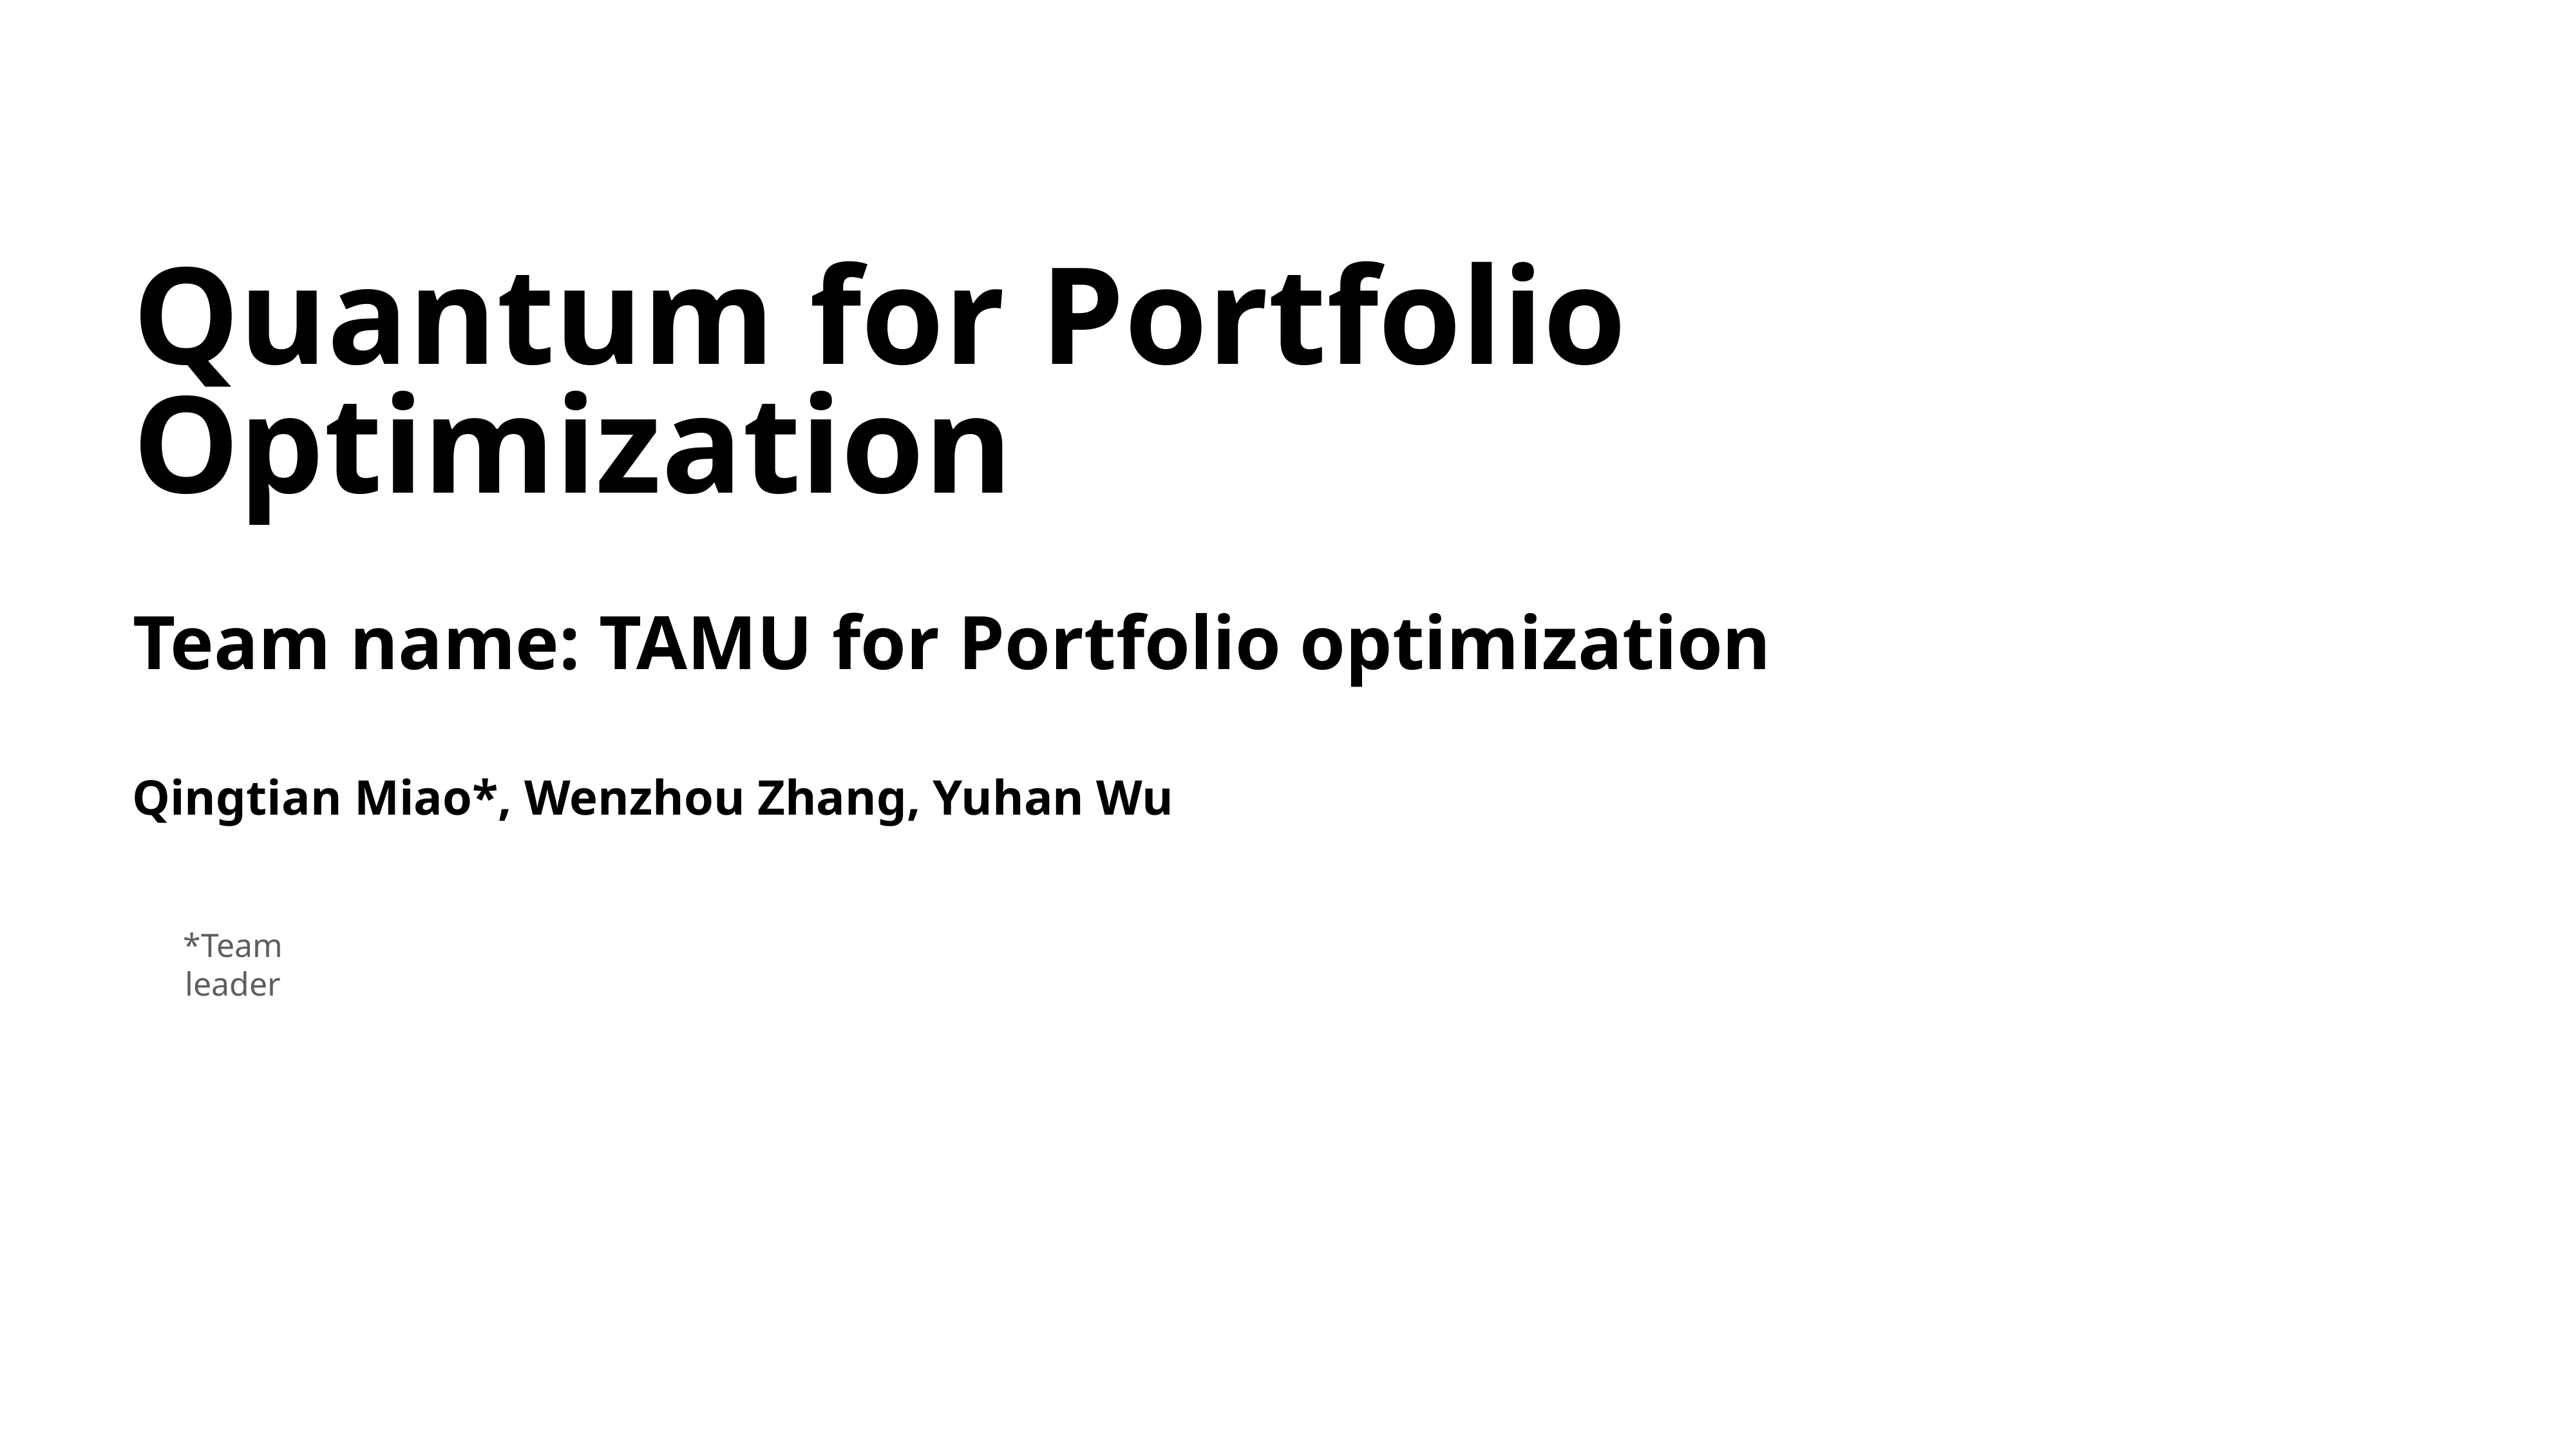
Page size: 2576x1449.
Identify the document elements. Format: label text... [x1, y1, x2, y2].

list Qingtian Miao*, Wenzhou Zhang, Yuhan Wu [127, 792, 2449, 830]
text_box *Team leader [134, 919, 332, 1008]
subtitle Team name: TAMU for Portfolio optimization [127, 590, 2449, 792]
title Quantum for Portfolio Optimization [127, 33, 2449, 525]
